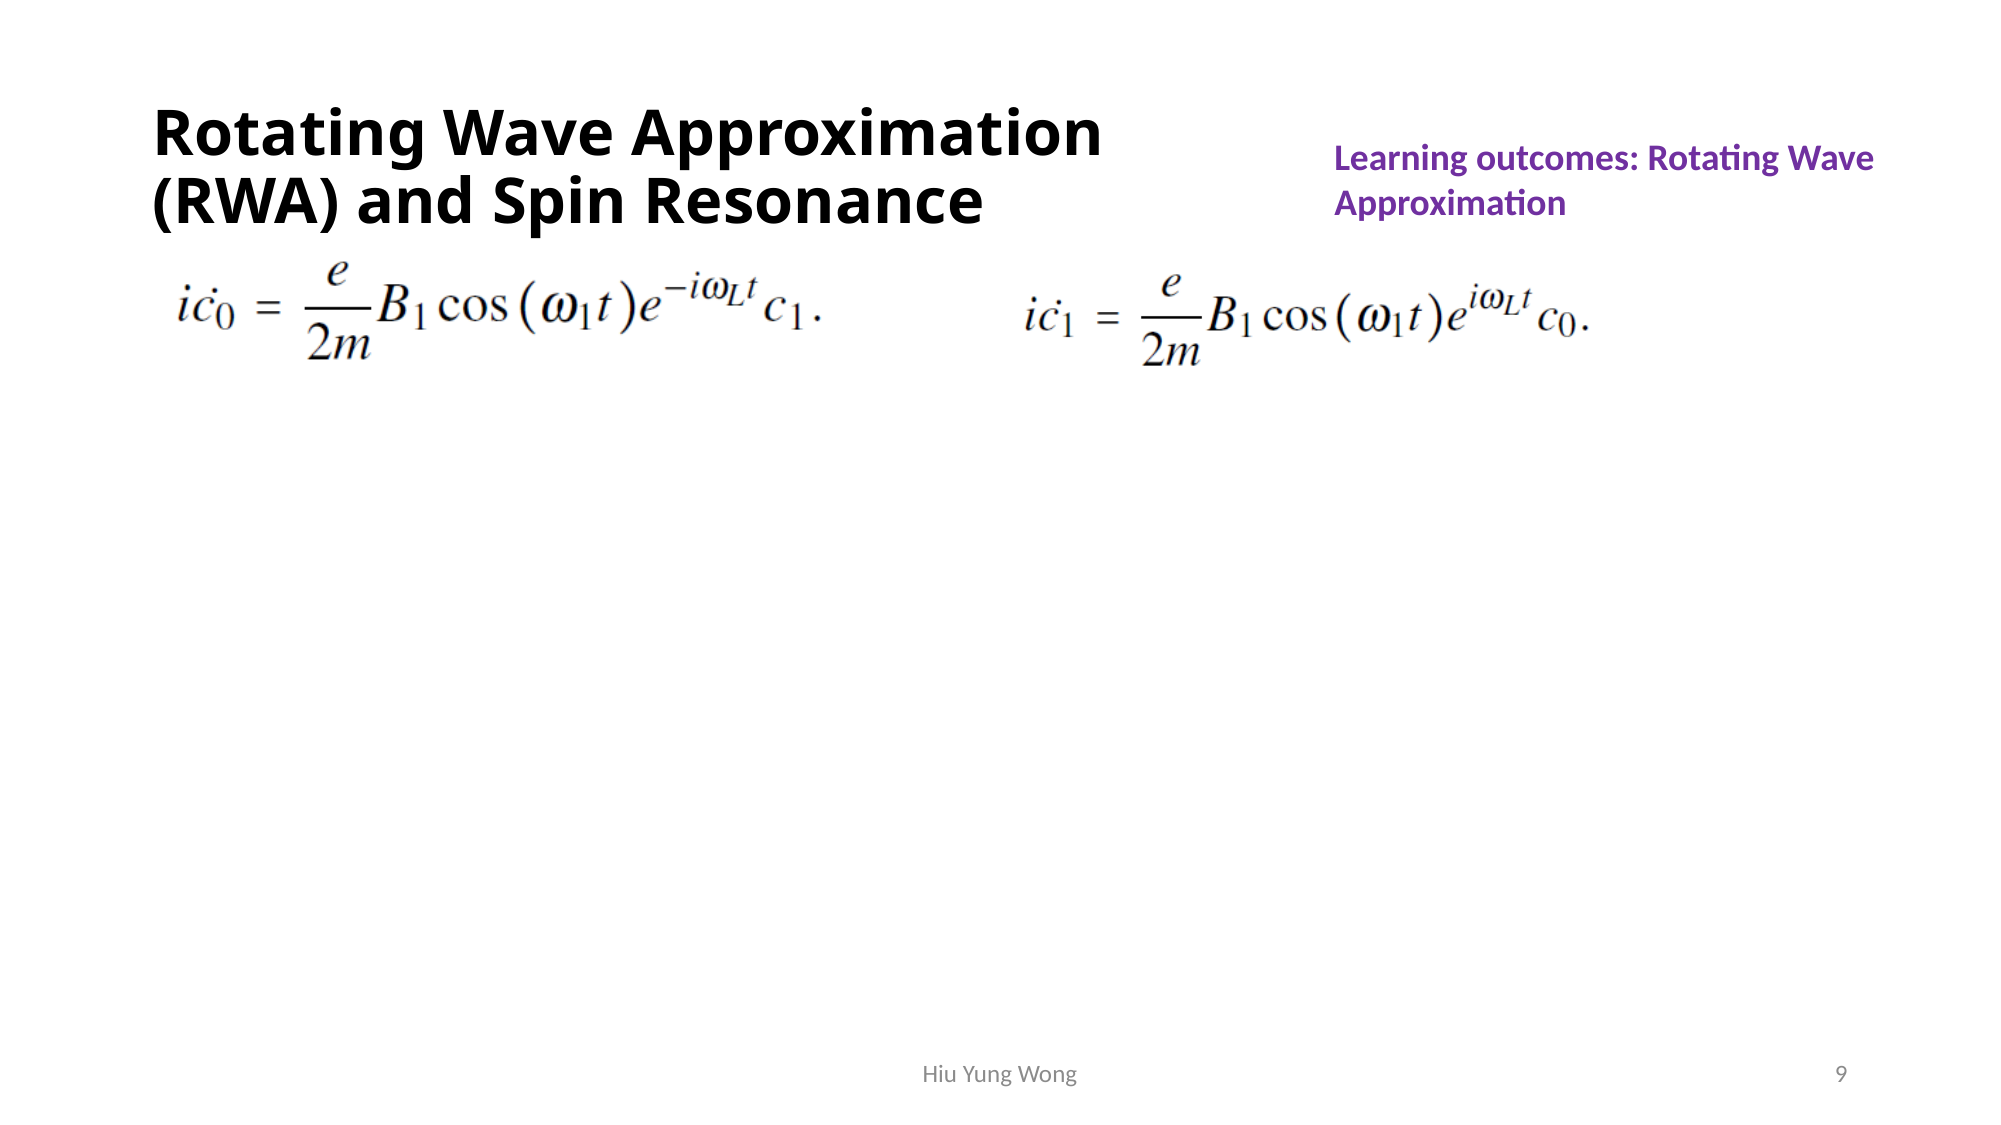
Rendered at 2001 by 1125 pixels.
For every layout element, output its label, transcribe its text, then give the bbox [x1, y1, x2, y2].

slide_number 9 [1412, 1042, 1863, 1103]
text_box Learning outcomes: Rotating Wave Approximation [1319, 125, 1995, 231]
footer Hiu Yung Wong [662, 1042, 1338, 1103]
title Rotating Wave Approximation (RWA) and Spin Resonance [137, 59, 1163, 278]
picture [999, 268, 1612, 388]
picture [138, 259, 858, 378]
